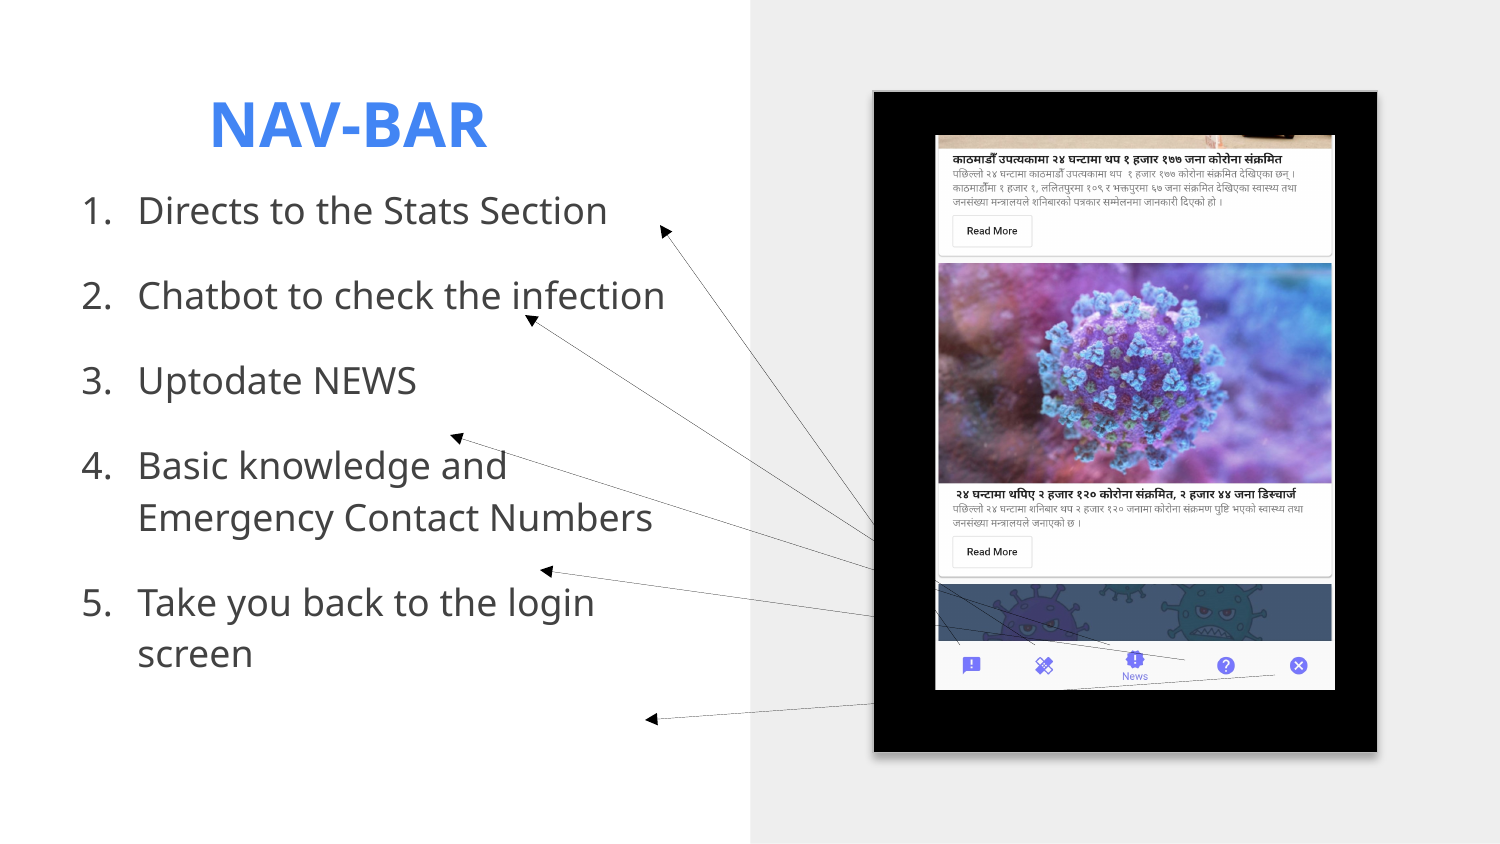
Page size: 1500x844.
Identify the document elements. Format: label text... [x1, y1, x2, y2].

text_box [450, 432, 929, 588]
text_box [660, 225, 896, 554]
text_box [525, 315, 929, 577]
text_box Directs to the Stats Section Chatbot to check the infection Uptodate NEWS Basic knowledge and Emergency Contact Numbers Take you back to the login screen [47, 165, 701, 753]
picture [935, 134, 1336, 691]
text_box [540, 565, 929, 625]
text_box [645, 697, 969, 726]
text_box NAV-BAR [47, 65, 701, 165]
